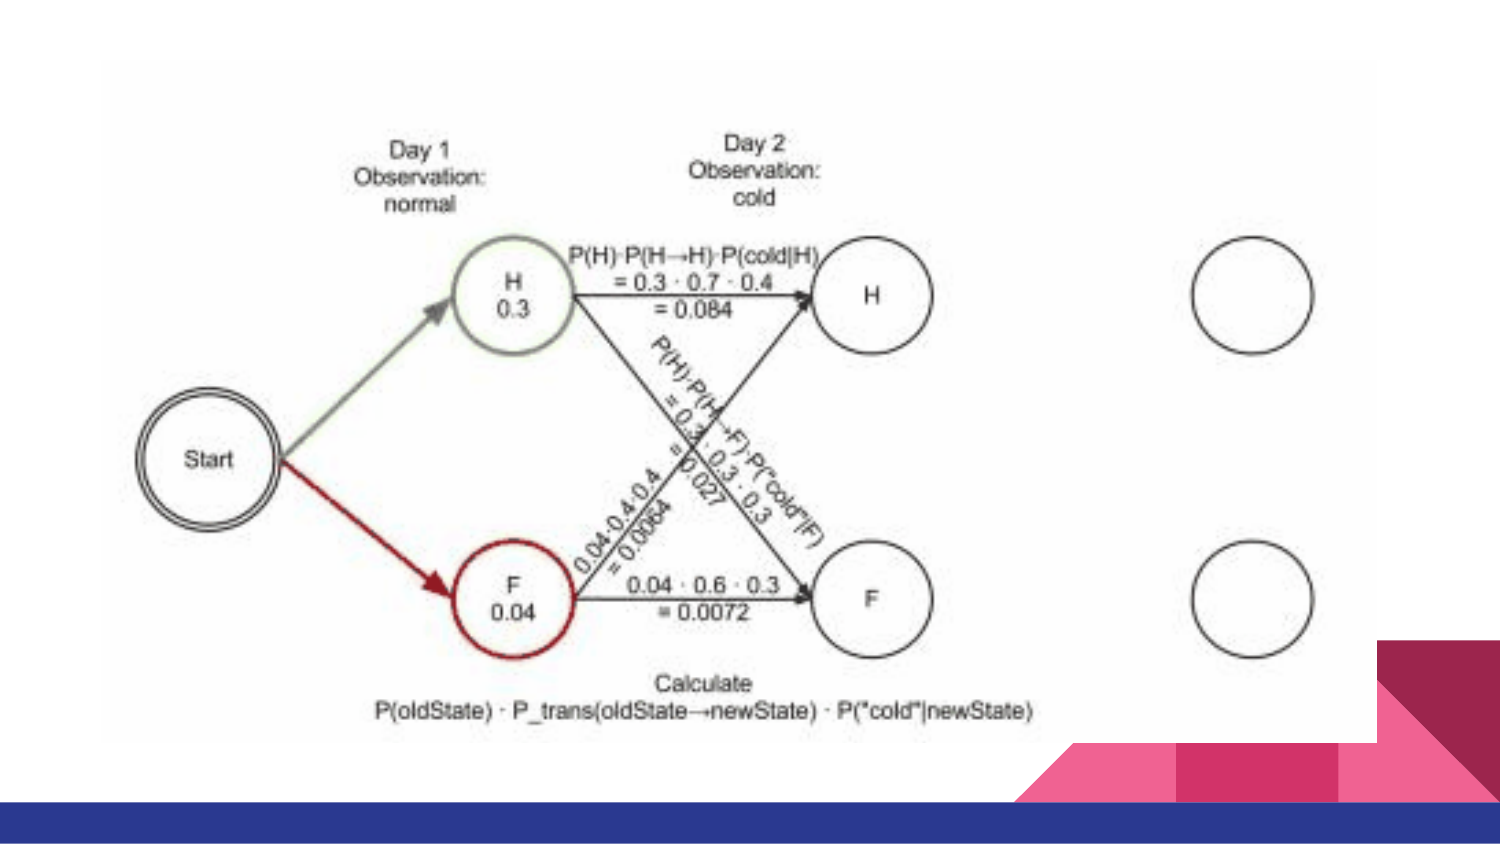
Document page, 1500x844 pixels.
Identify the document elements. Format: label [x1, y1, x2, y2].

picture [101, 60, 1378, 743]
